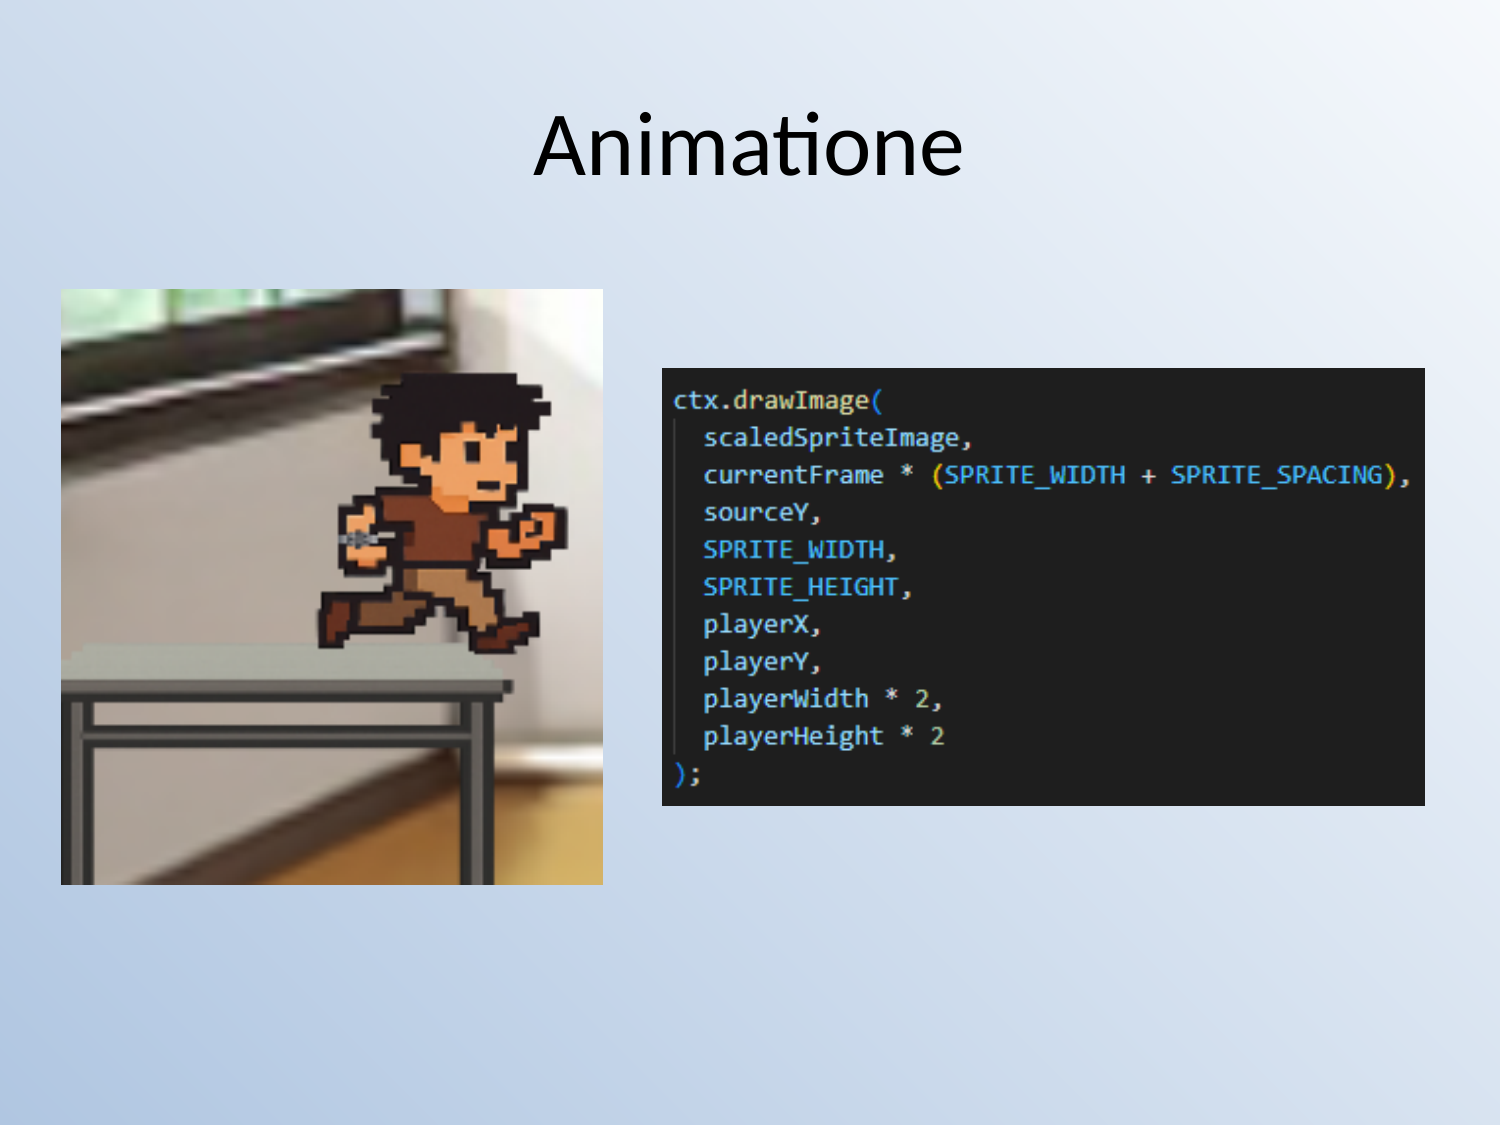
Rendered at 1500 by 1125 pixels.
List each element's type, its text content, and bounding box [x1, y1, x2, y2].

picture [662, 368, 1426, 806]
picture [60, 289, 603, 885]
title Animatione [75, 45, 1425, 233]
